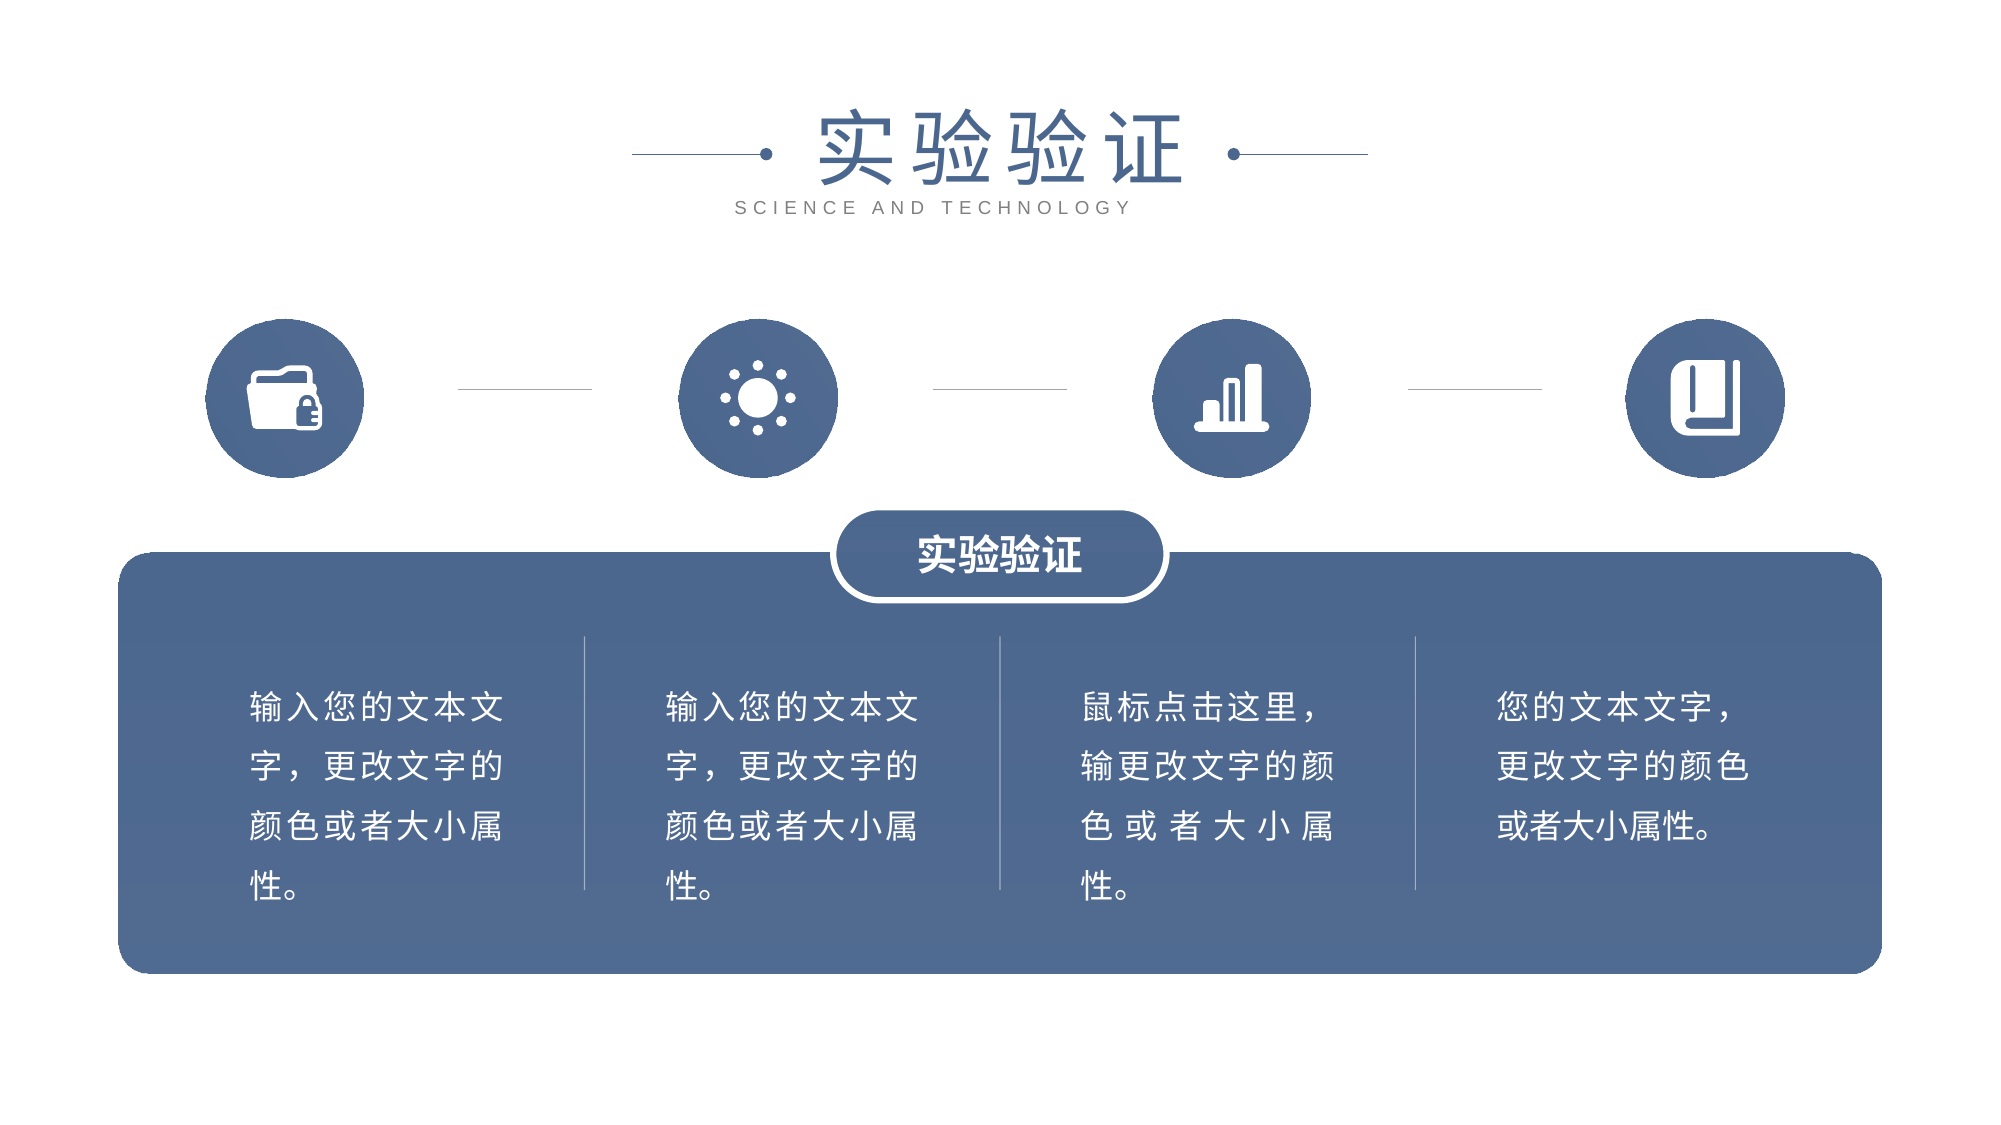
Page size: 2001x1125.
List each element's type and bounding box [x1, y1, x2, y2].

text_box [205, 318, 1785, 478]
text_box [0, 0, 2000, 1125]
